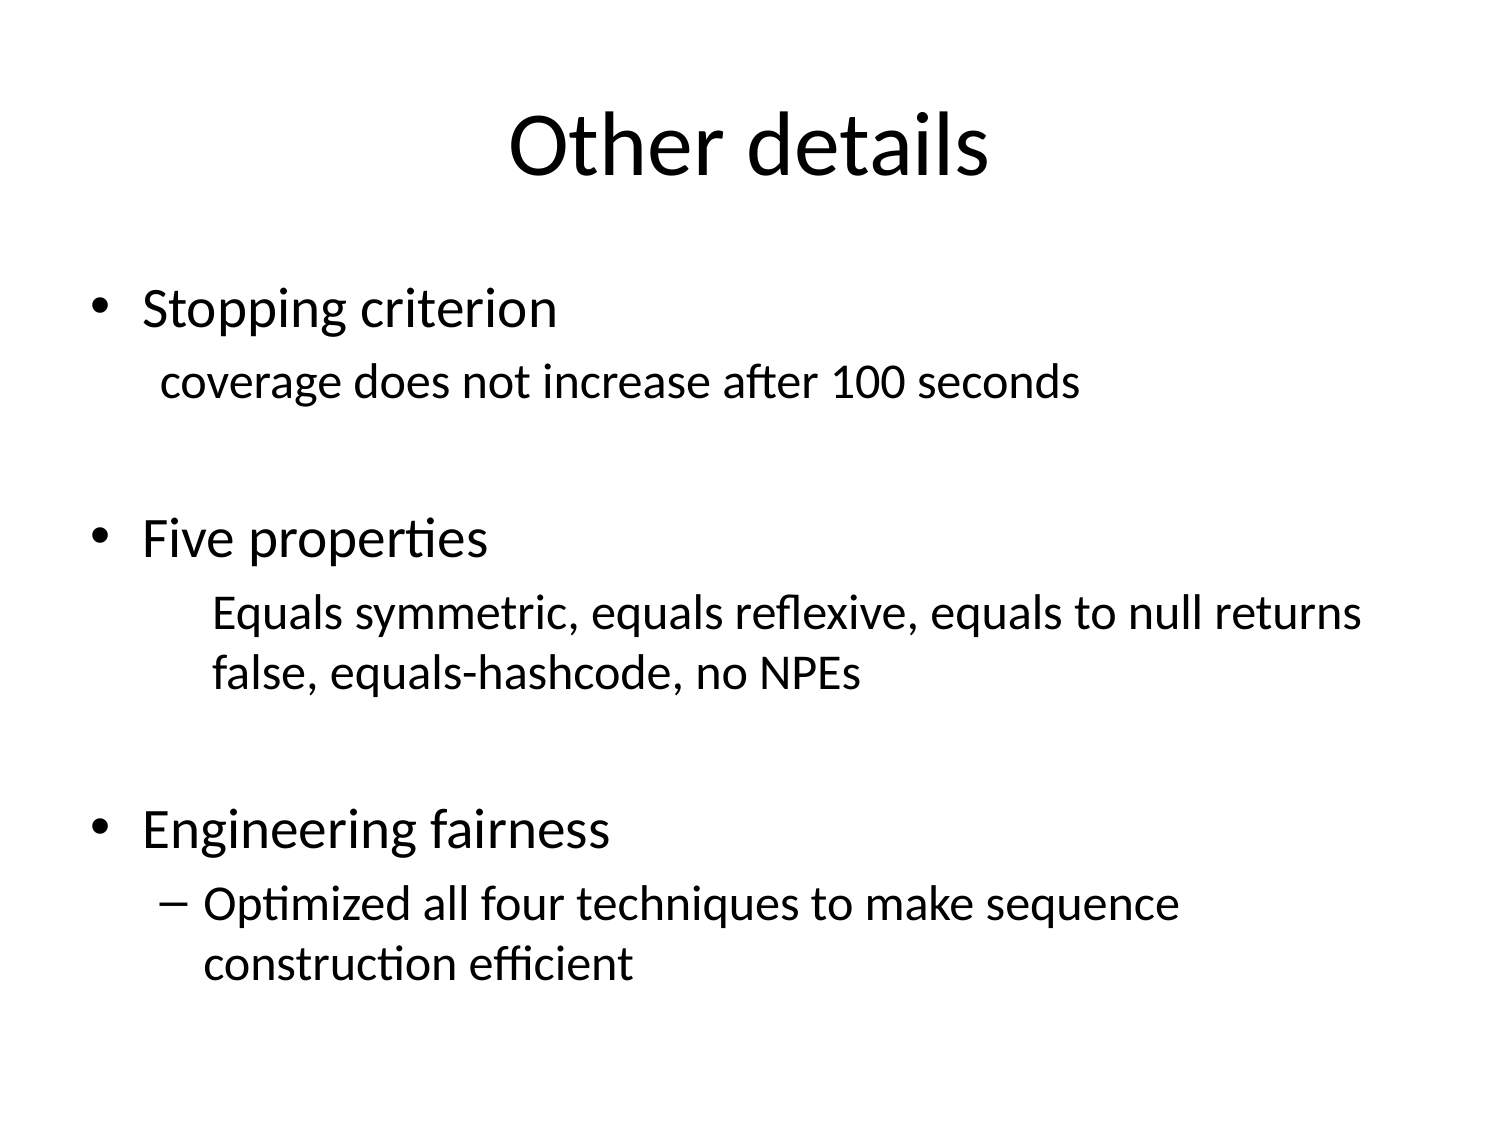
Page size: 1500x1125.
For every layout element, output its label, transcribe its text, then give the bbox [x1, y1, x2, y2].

list Stopping criterion coverage does not increase after 100 seconds Five properties Equals symmetric, equals reflexive, equals to null returns false, equals-hashcode, no NPEs Engineering fairness Optimized all four techniques to make sequence construction efficient [75, 262, 1425, 1005]
title Other details [75, 45, 1425, 233]
